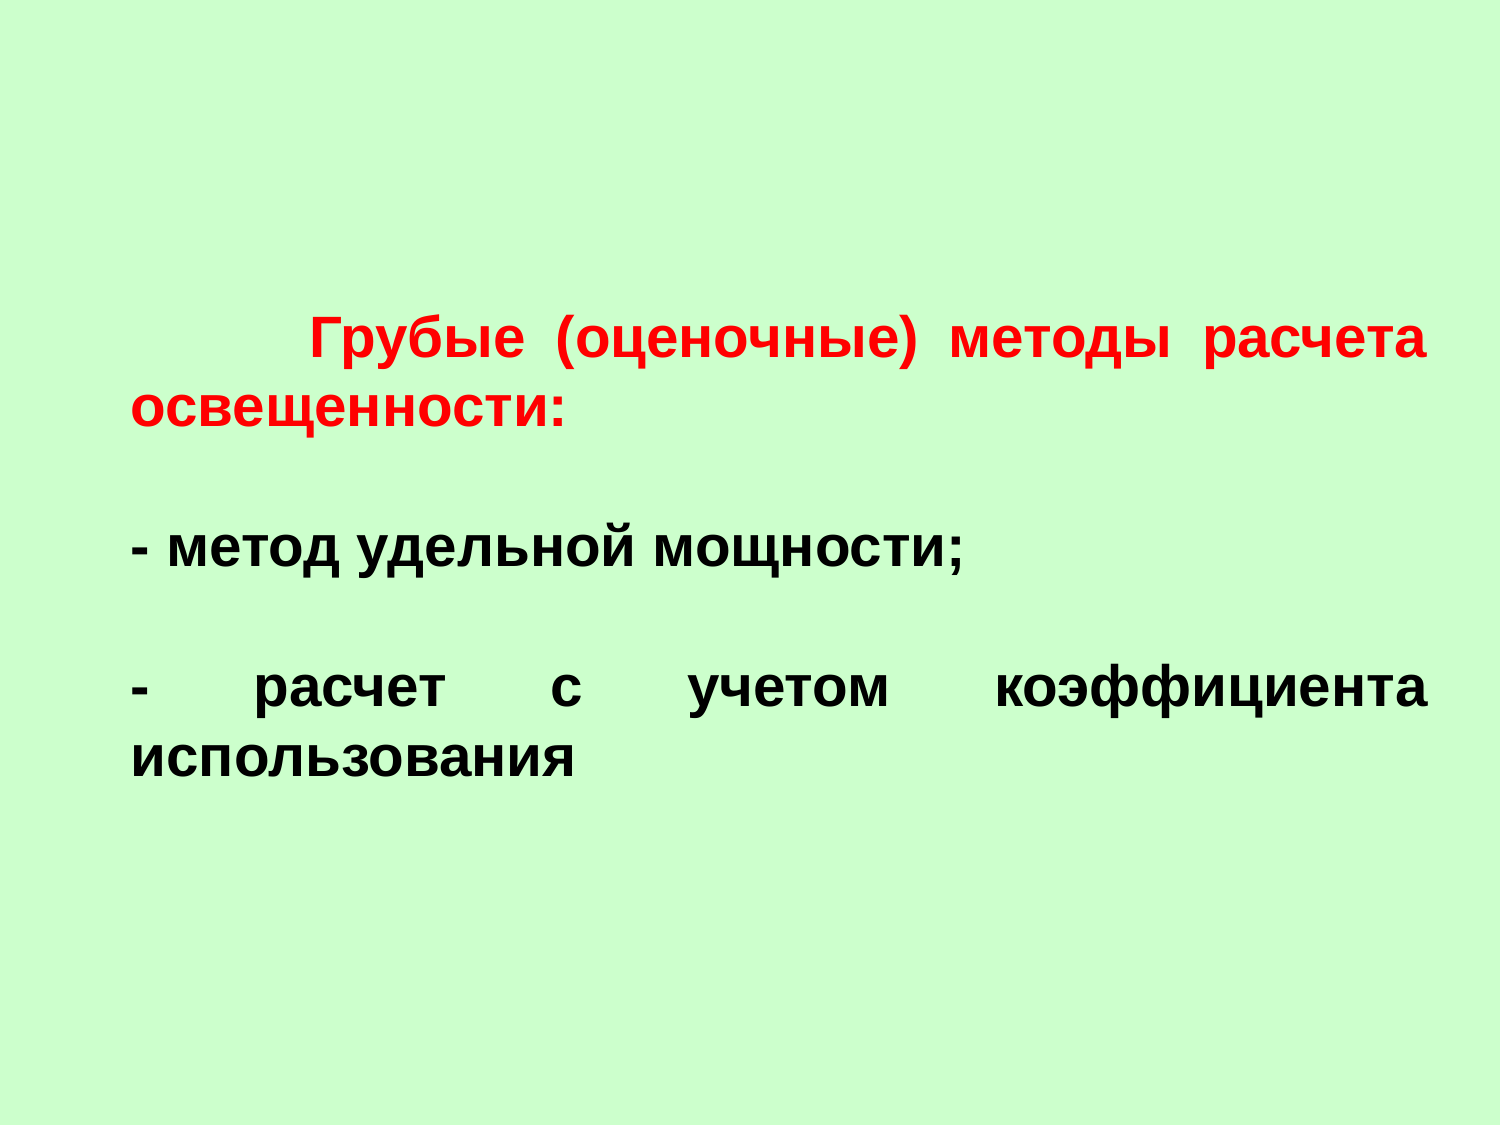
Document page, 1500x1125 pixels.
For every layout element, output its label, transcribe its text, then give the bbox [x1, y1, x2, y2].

text_box Грубые (оценочные) методы расчета освещенности: - метод удельной мощности; - расчет с учетом коэффициента использования [115, 81, 1443, 733]
